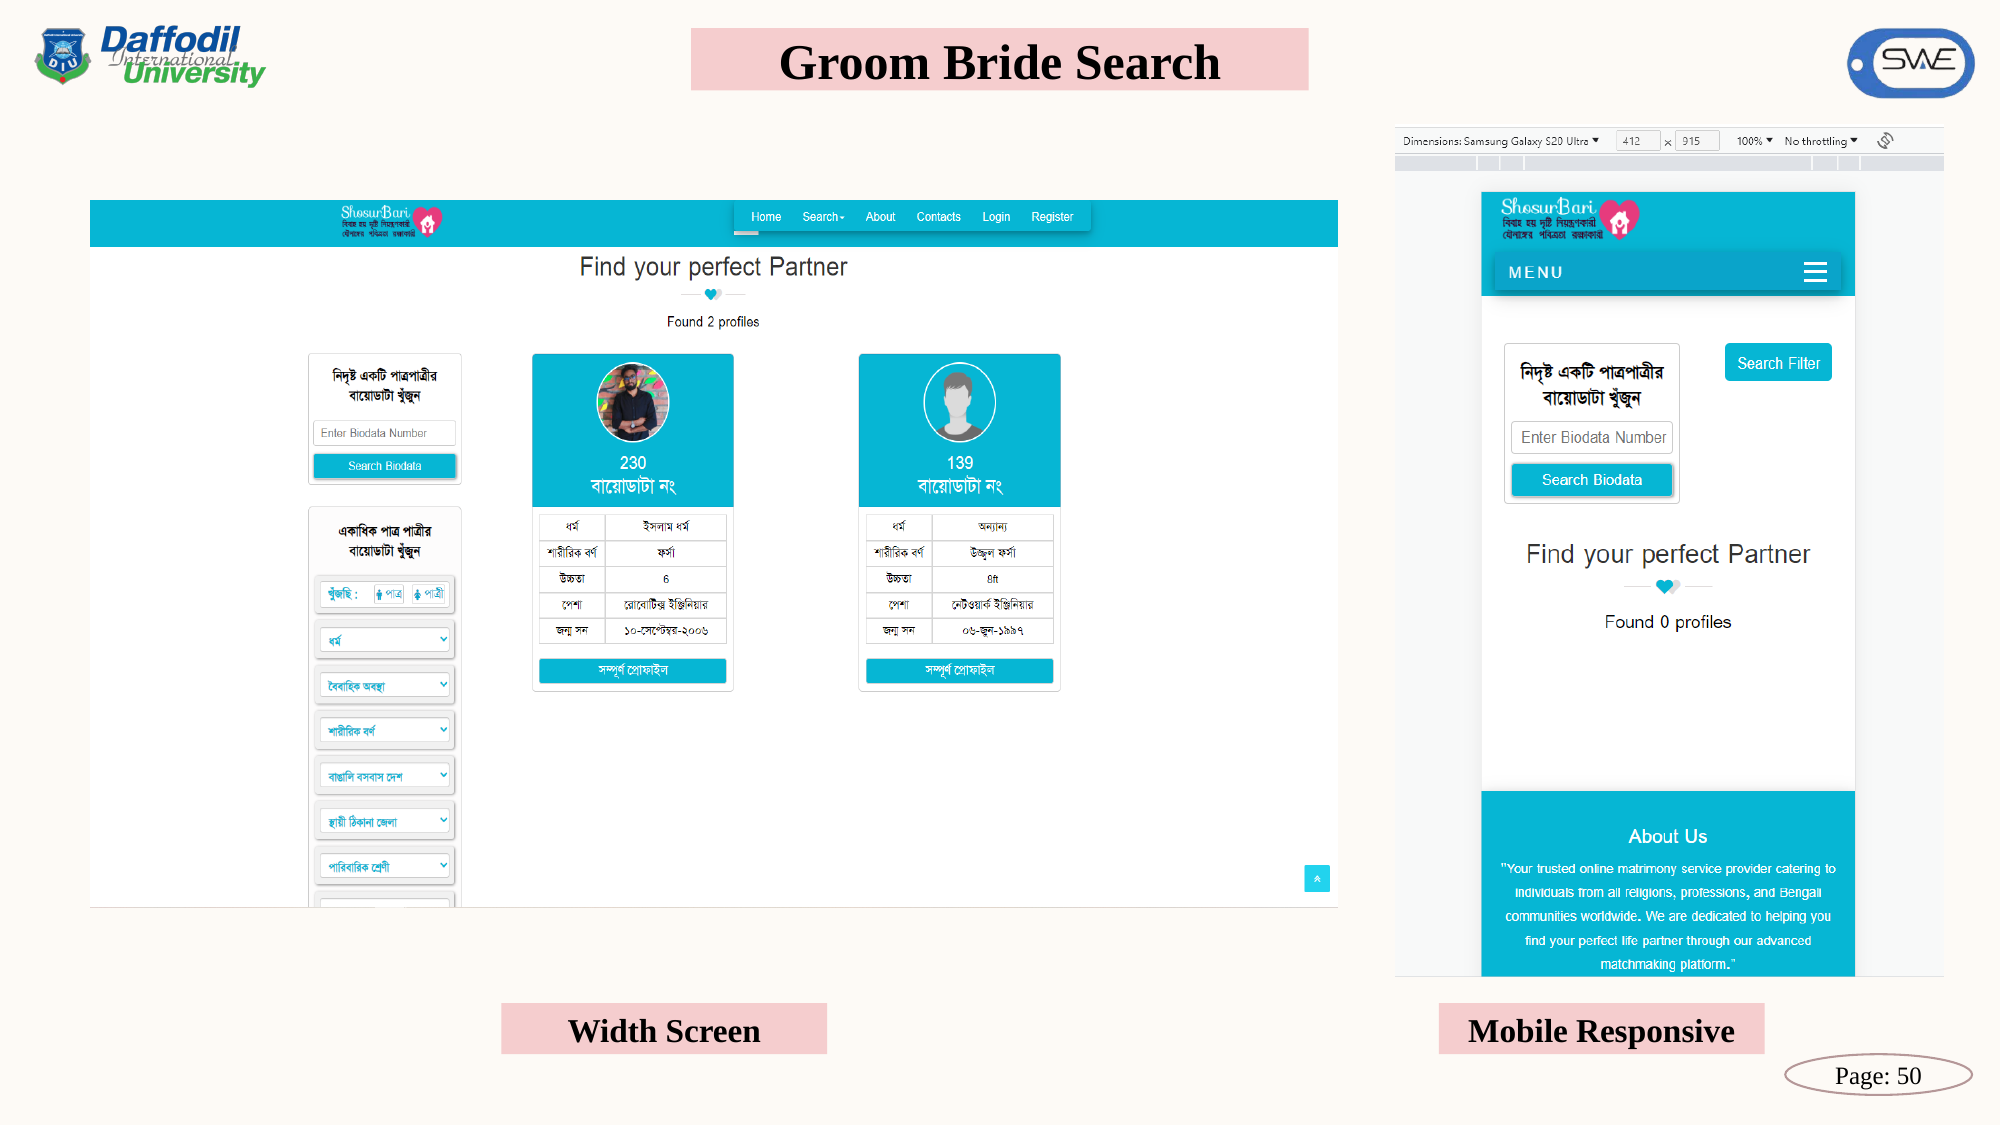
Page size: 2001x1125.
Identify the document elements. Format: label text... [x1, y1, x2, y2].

picture [34, 25, 267, 88]
text_box Width Screen [500, 1002, 828, 1055]
picture [1839, 5, 1978, 114]
picture [1395, 124, 1944, 977]
text_box Page: 50 [1784, 1053, 1974, 1096]
picture [90, 200, 1338, 908]
text_box Groom Bride Search [690, 27, 1310, 92]
text_box Mobile Responsive [1438, 1002, 1766, 1055]
